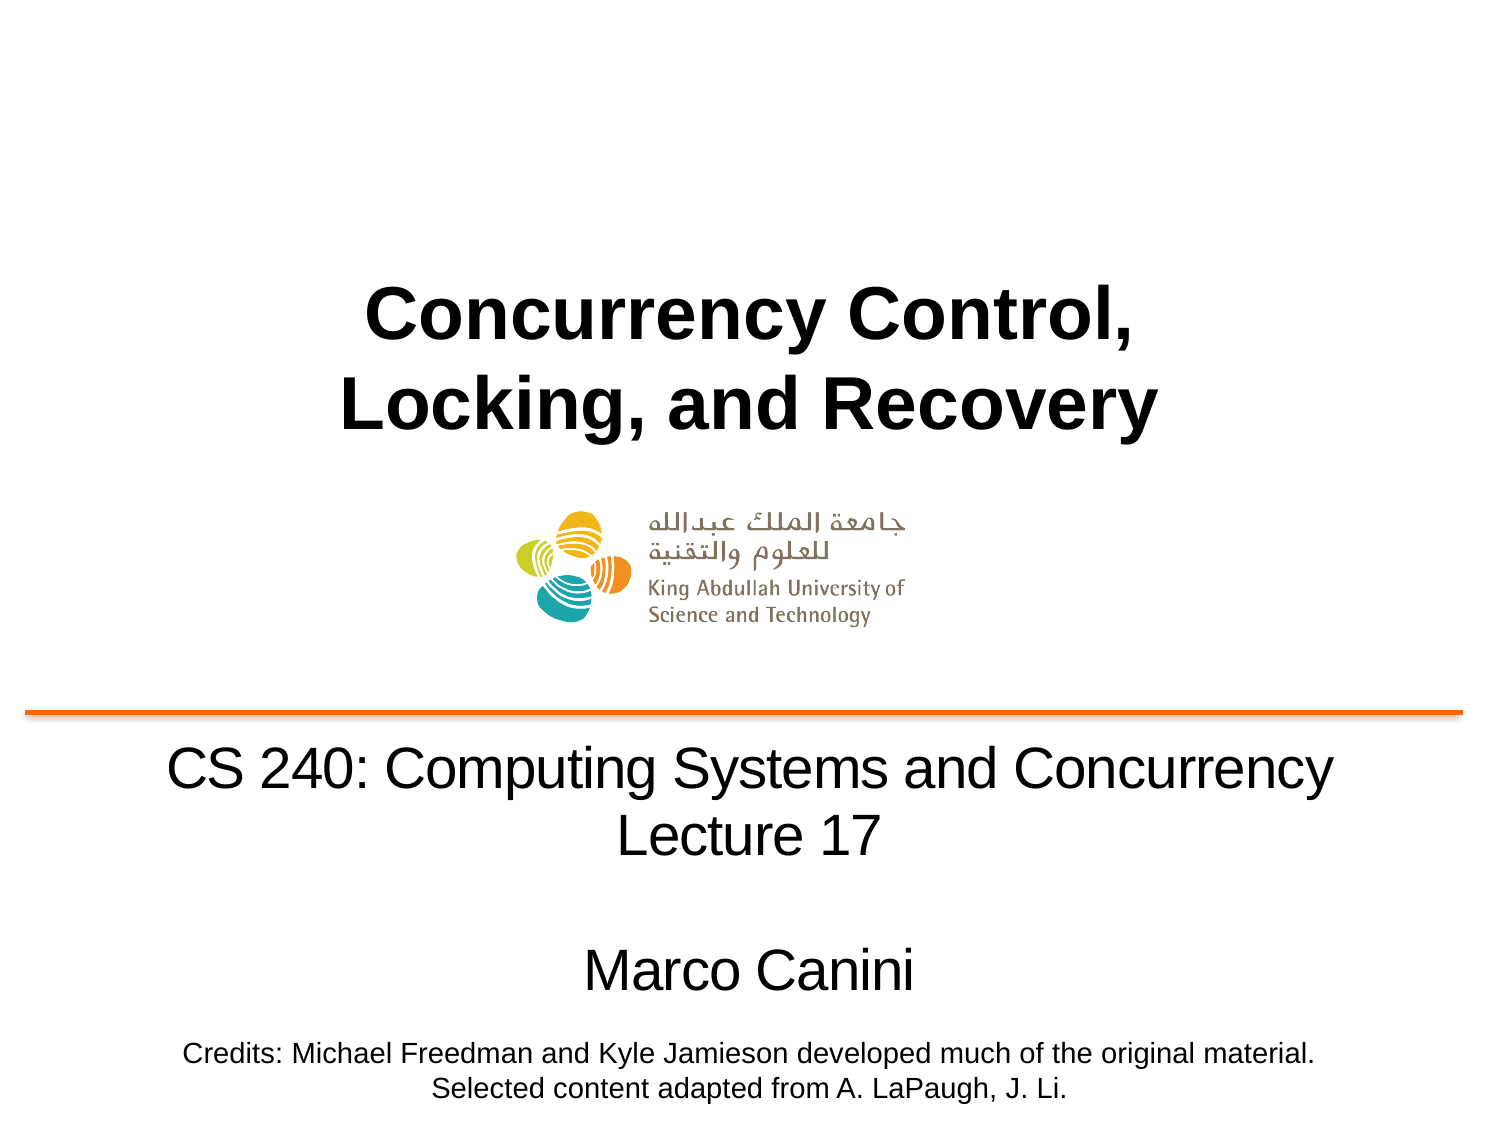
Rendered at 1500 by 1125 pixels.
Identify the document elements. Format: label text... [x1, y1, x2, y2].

picture [472, 480, 1028, 662]
subtitle CS 240: Computing Systems and Concurrency Lecture 17 Marco Canini [62, 737, 1438, 1026]
title Concurrency Control, Locking, and Recovery [62, 112, 1438, 453]
text_box Credits: Michael Freedman and Kyle Jamieson developed much of the original material. Selected content adapted from A. LaPaugh, J. Li. [167, 1027, 1333, 1112]
